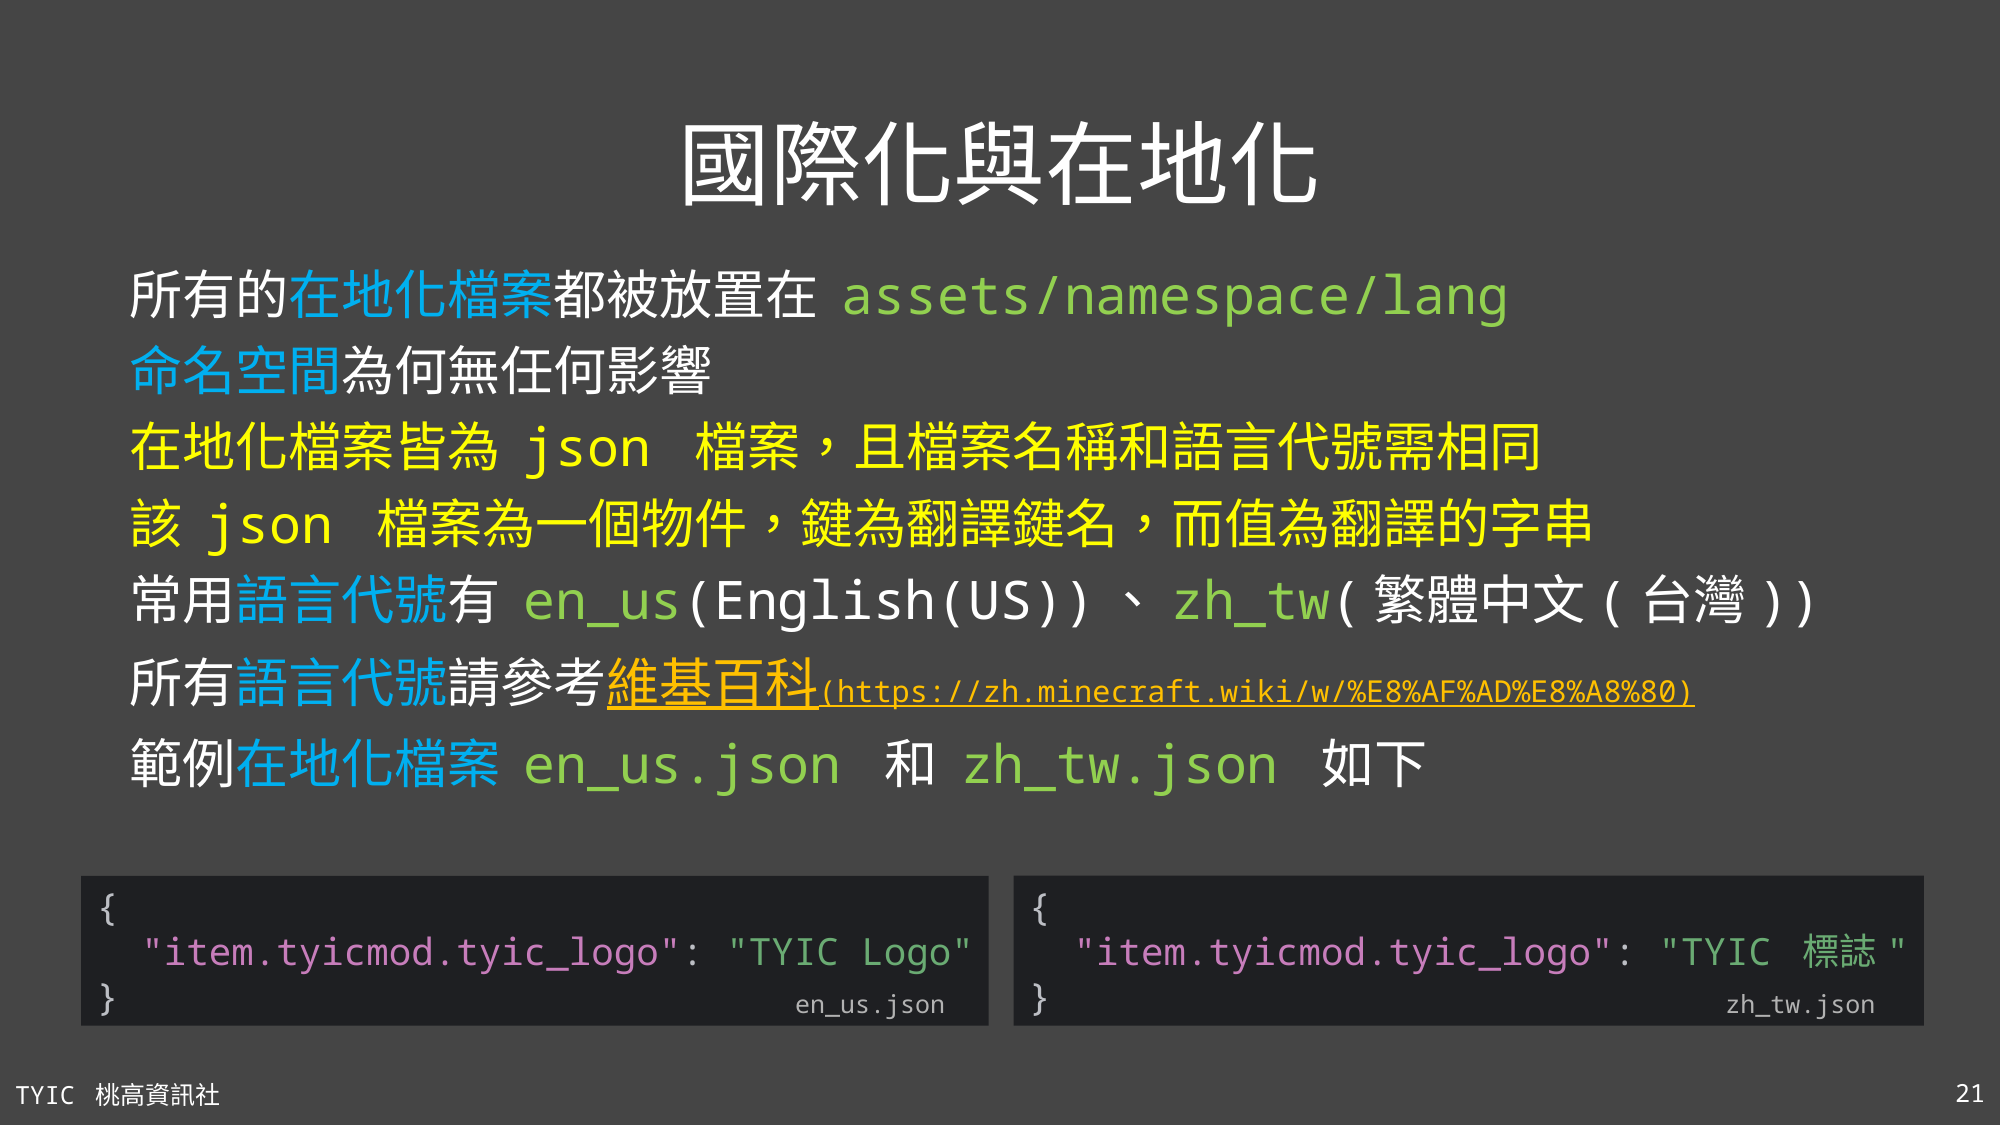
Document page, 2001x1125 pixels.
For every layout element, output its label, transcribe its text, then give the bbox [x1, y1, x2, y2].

list 所有的在地化檔案都被放置在 assets/namespace/lang 命名空間為何無任何影響 在地化檔案皆為 json 檔案，且檔案名稱和語言代號需相同 該 json 檔案為一個物件，鍵為翻譯鍵名，而值為翻譯的字串 常用語言代號有 en_us(English(US))、zh_tw(繁體中文(台灣)) 所有語言代號請參考維基百科(https://zh.minecraft.wiki/w/%E8%AF%AD%E8%A8%80) 範例在地化檔案 en_us.json 和 zh_tw.json 如下 [114, 261, 1886, 843]
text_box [114, 875, 956, 1027]
title 國際化與在地化 [137, 59, 1863, 261]
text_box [1052, 874, 1886, 1027]
